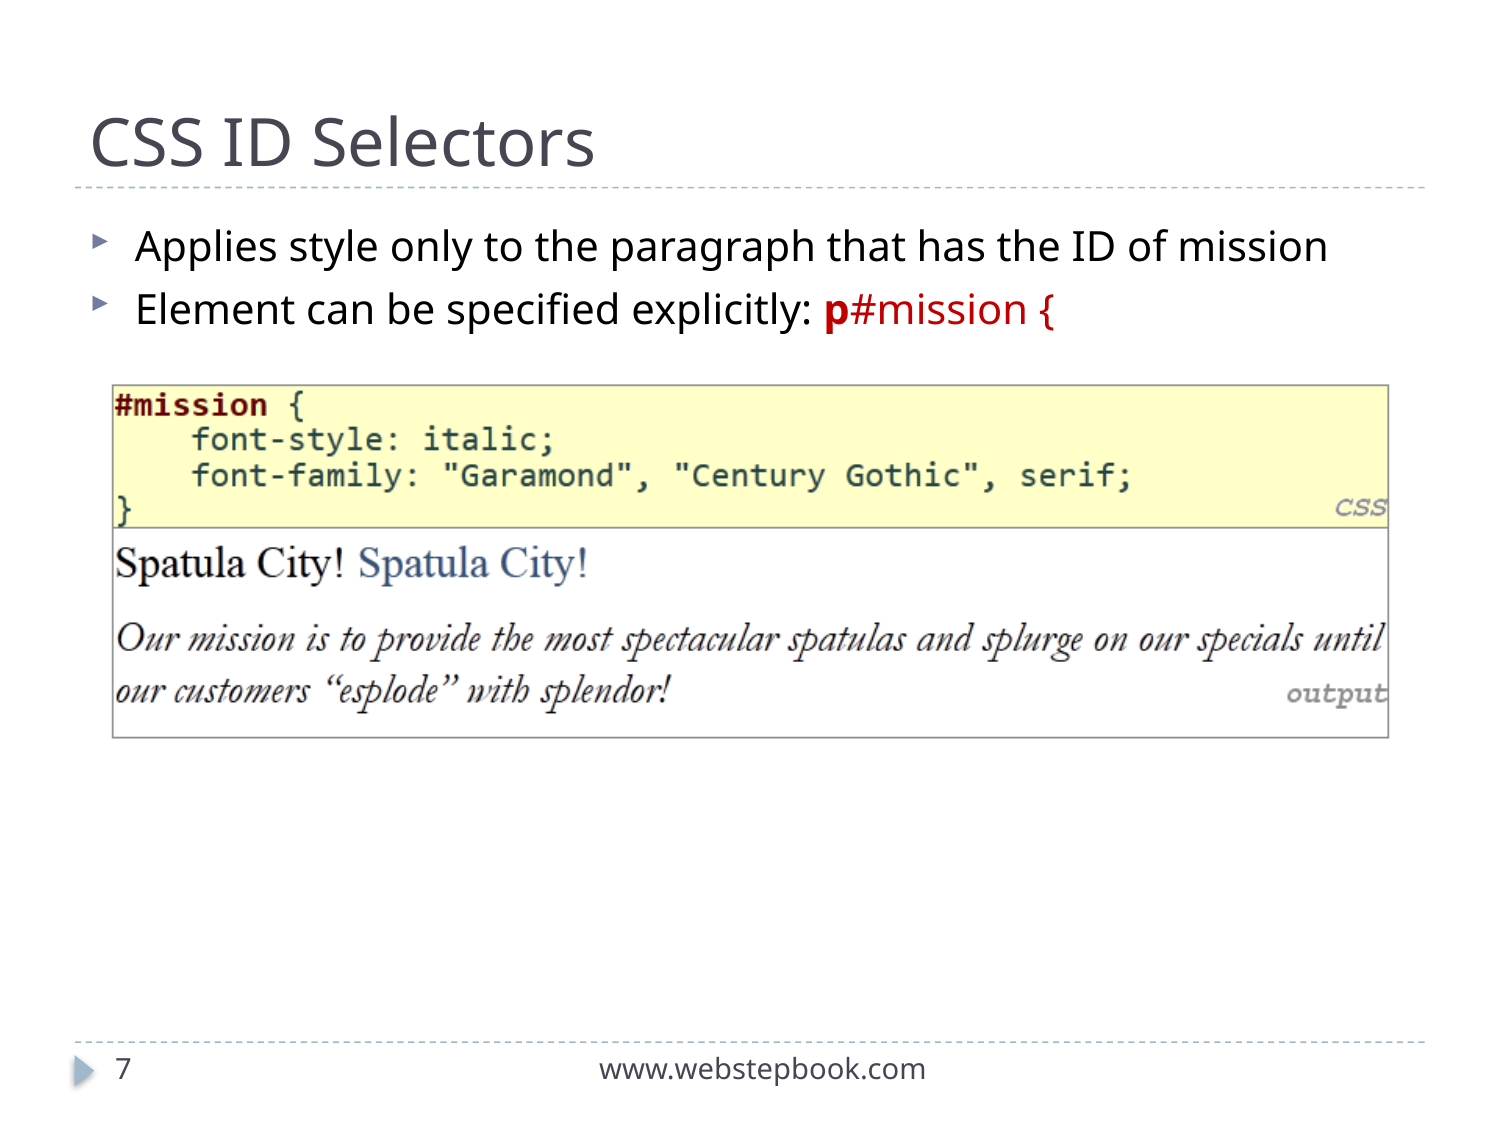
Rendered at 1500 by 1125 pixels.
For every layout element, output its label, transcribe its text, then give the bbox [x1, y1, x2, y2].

slide_number 7 [100, 1042, 426, 1103]
picture [105, 380, 1394, 745]
list Applies style only to the paragraph that has the ID of mission Element can be specified explicitly: p#mission { [75, 212, 1425, 375]
footer www.webstepbook.com [475, 1042, 1051, 1103]
title CSS ID Selectors [75, 24, 1425, 188]
